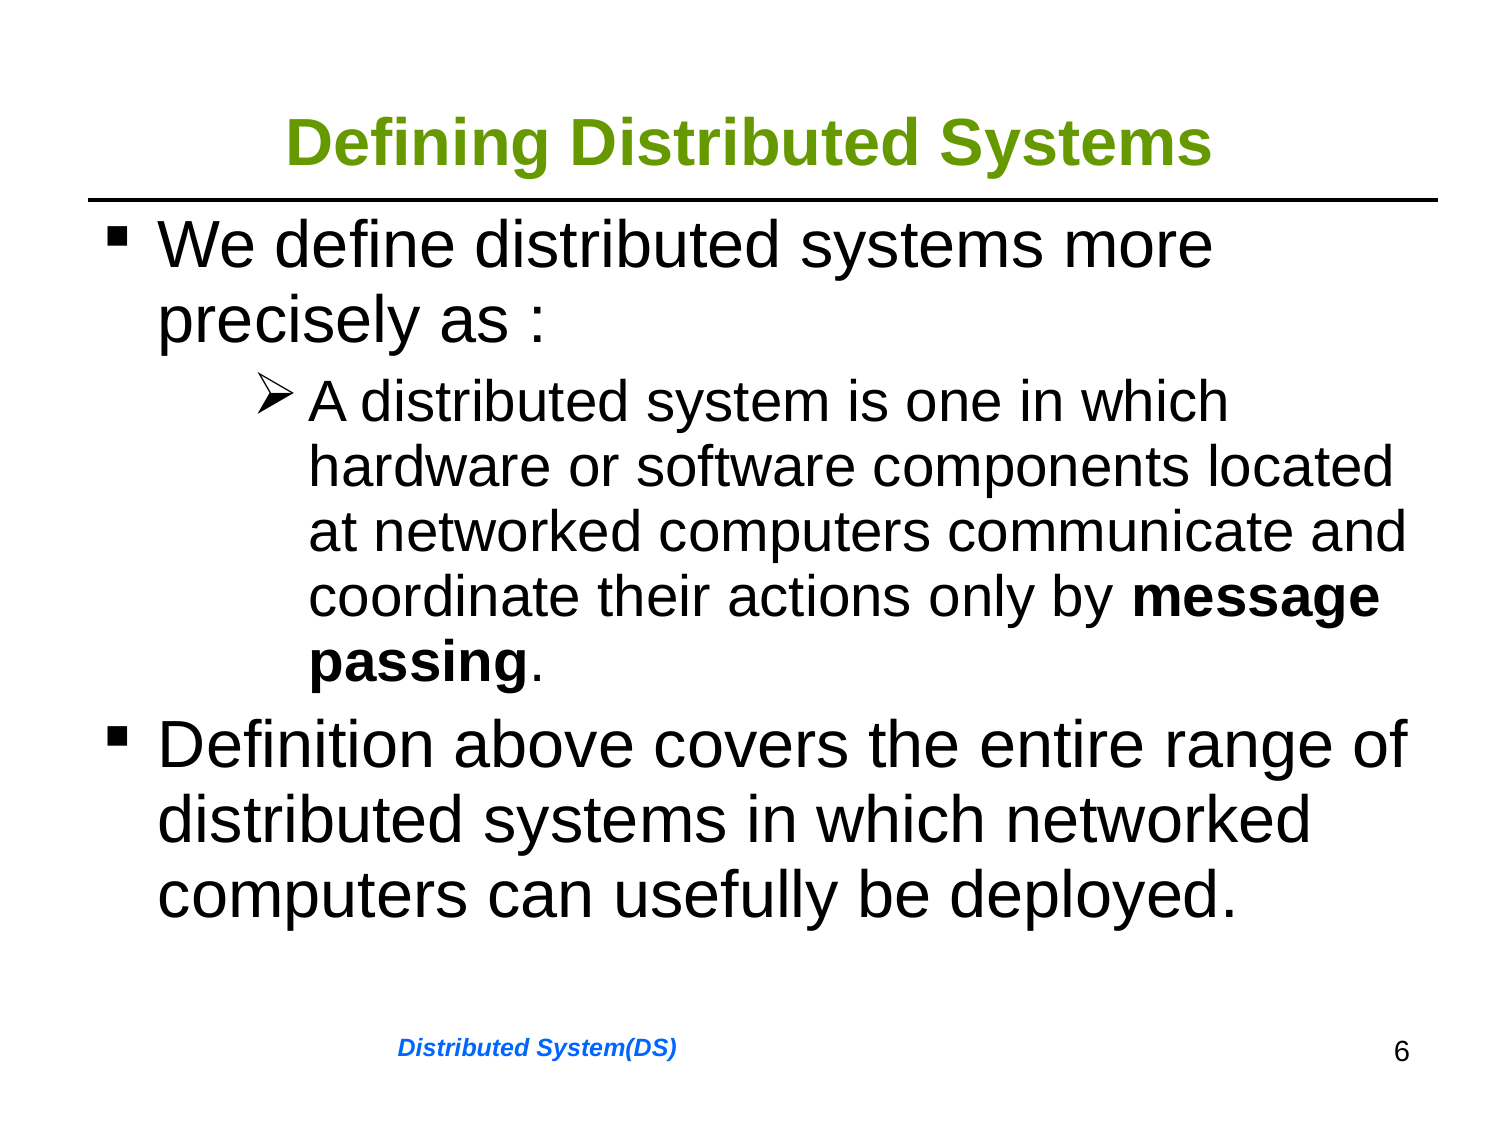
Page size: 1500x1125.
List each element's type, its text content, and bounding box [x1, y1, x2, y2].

table_header We define distributed systems more precisely as : A distributed system is one in which hardware or software components located at networked computers communicate and coordinate their actions only by message passing. Definition above covers the entire range of distributed systems in which networked computers can usefully be deployed. [88, 202, 1438, 995]
footer Distributed System(DS) [87, 1024, 988, 1103]
slide_number 6 [1074, 1024, 1426, 1103]
title Defining Distributed Systems [75, 37, 1425, 241]
